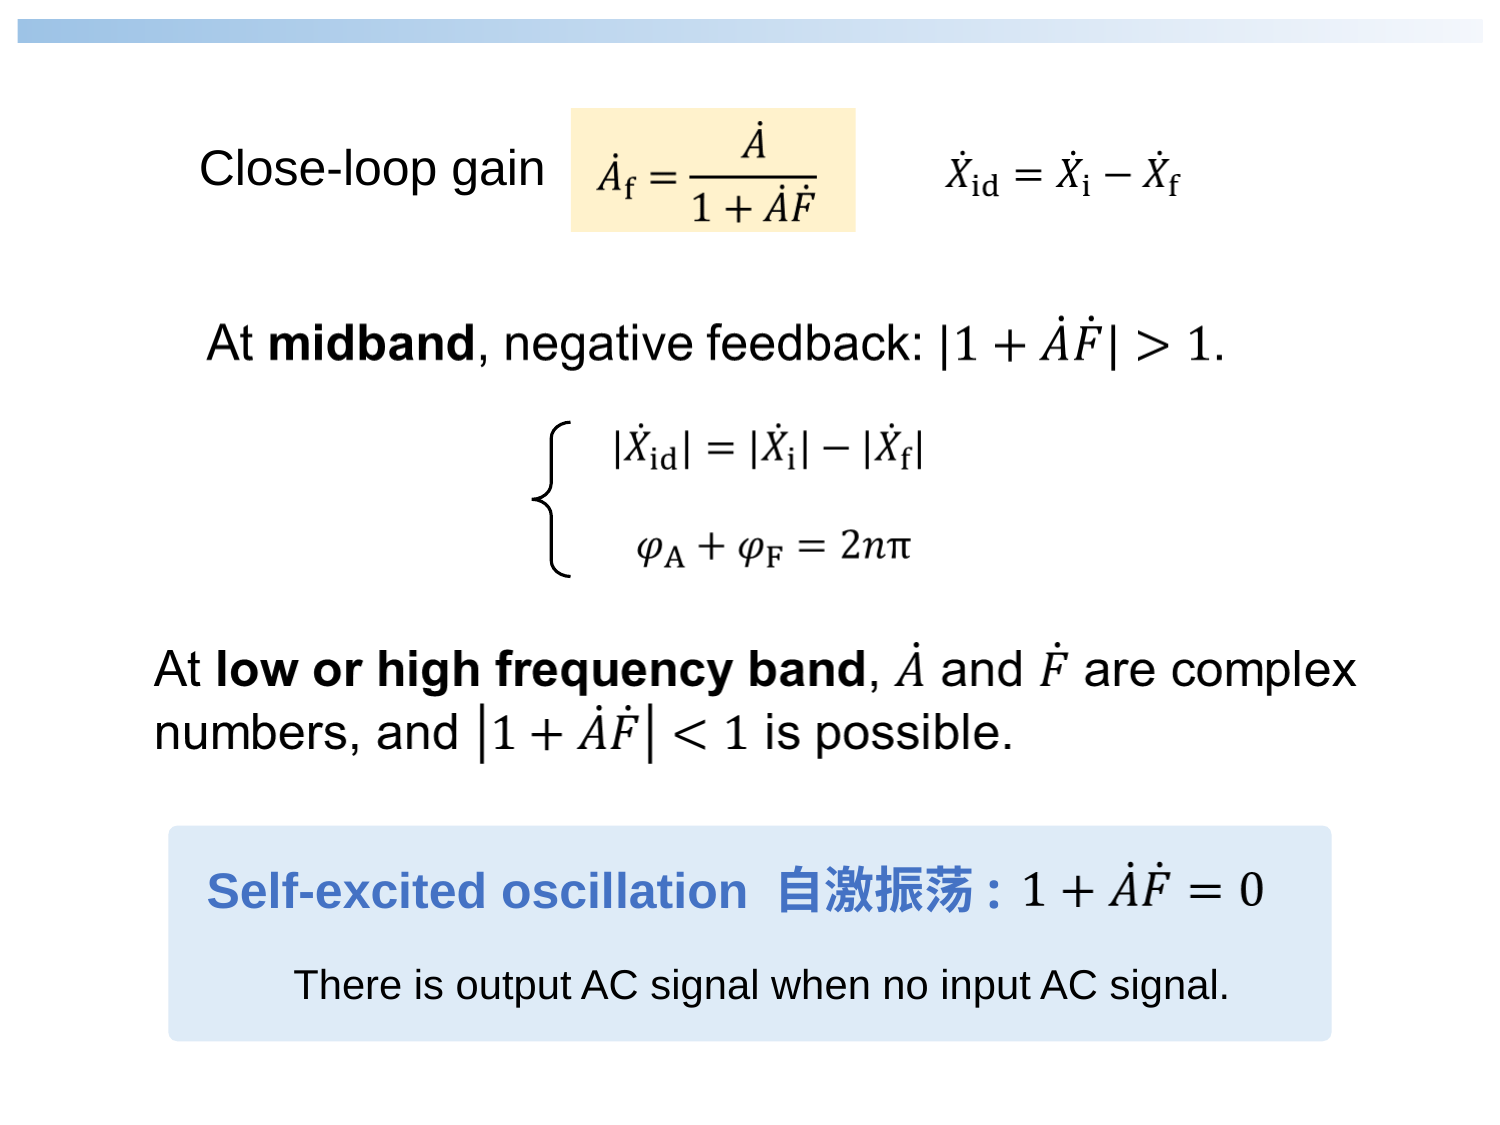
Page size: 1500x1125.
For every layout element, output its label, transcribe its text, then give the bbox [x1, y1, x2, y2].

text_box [168, 825, 1332, 1042]
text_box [531, 410, 969, 577]
text_box [877, 137, 1260, 205]
text_box [139, 627, 1413, 774]
text_box Close-loop gain [184, 128, 570, 203]
text_box [17, 18, 1483, 44]
text_box [191, 301, 1262, 380]
text_box [570, 108, 856, 232]
